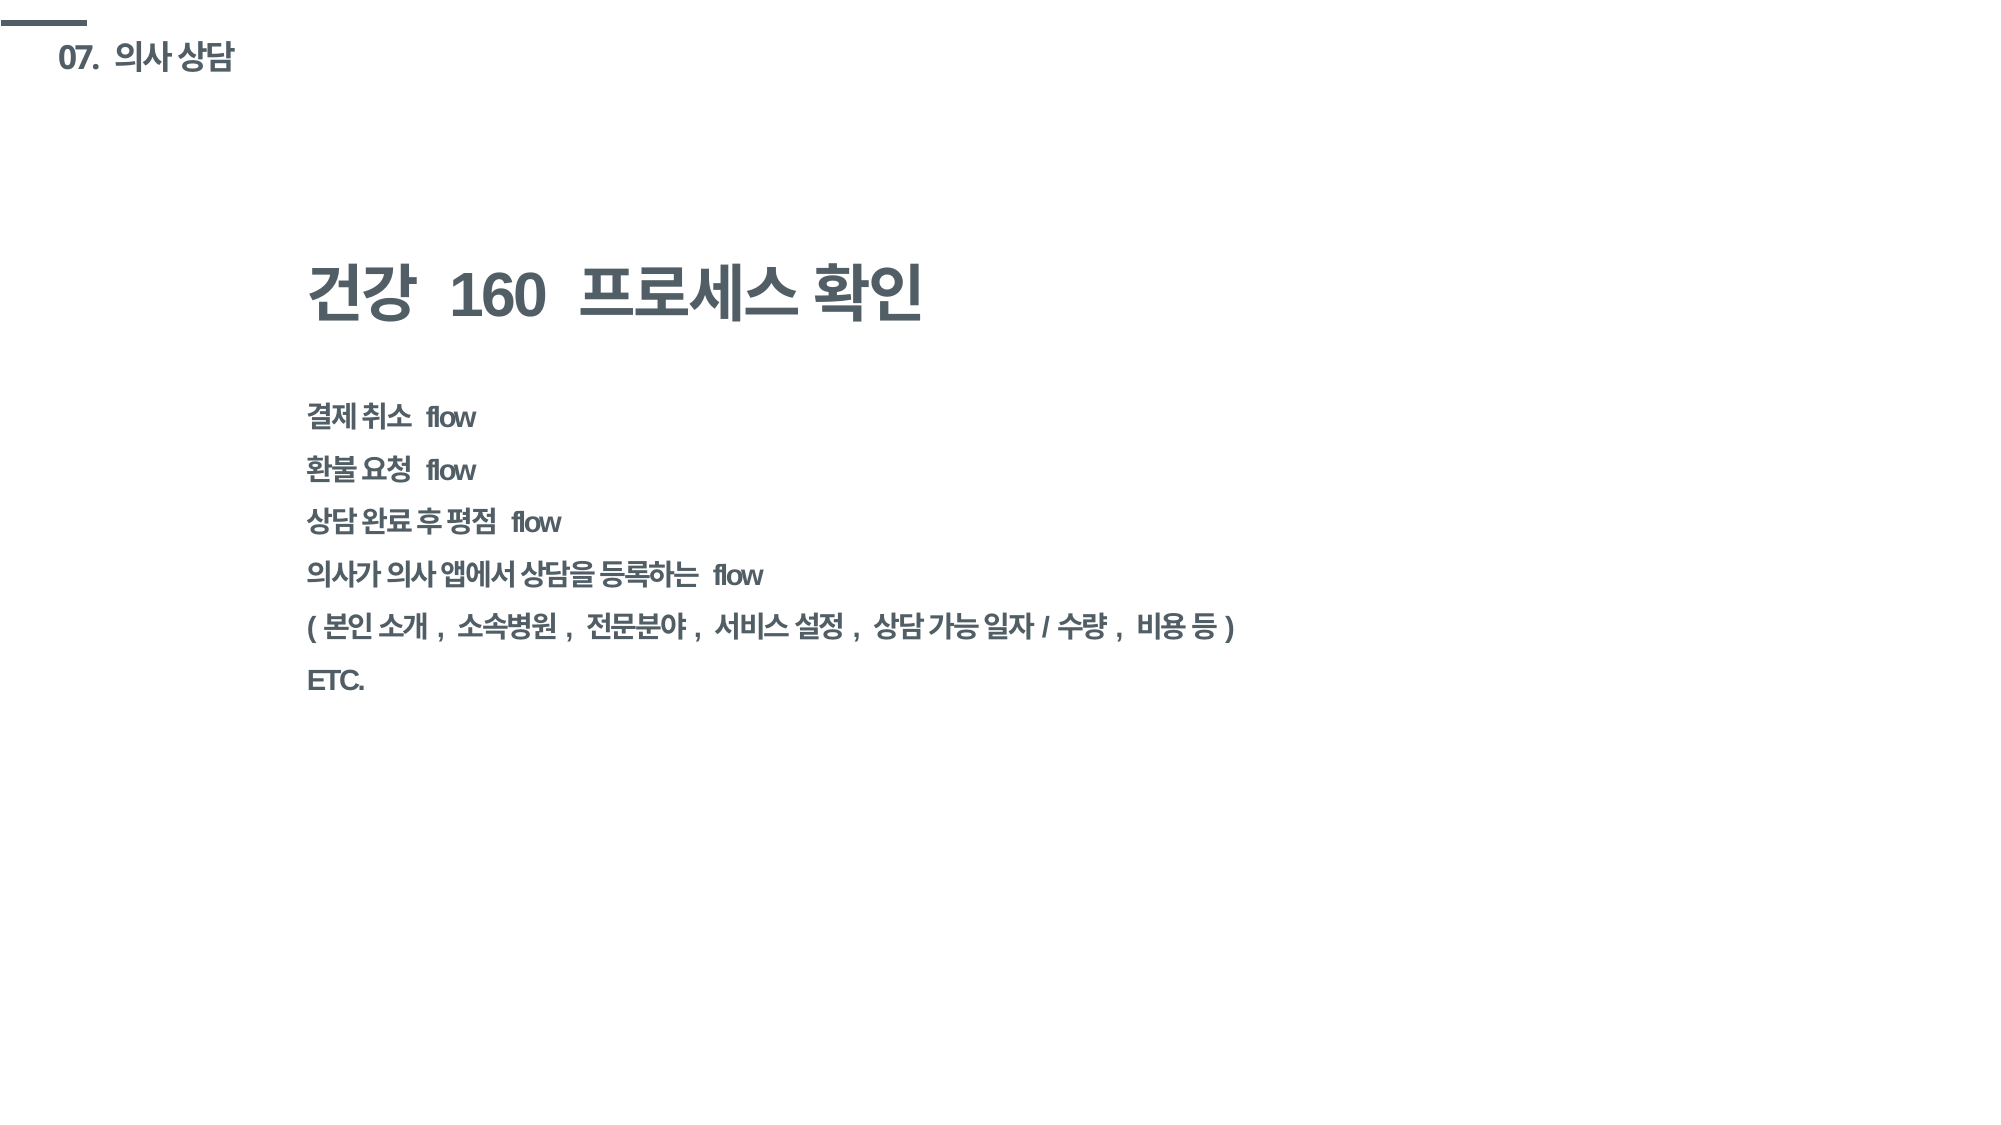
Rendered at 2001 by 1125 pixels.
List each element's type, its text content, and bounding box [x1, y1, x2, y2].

title 07. 의사 상담 [43, 28, 1769, 88]
text_box 건강 160 프로세스 확인 결제 취소 flow 환불 요청 flow 상담 완료 후 평점 flow 의사가 의사 앱에서 상담을 등록하는 flow (본인 소개, 소속병원, 전문분야, 서비스 설정, 상담 가능 일자/수량, 비용 등) ETC. [292, 208, 1552, 704]
